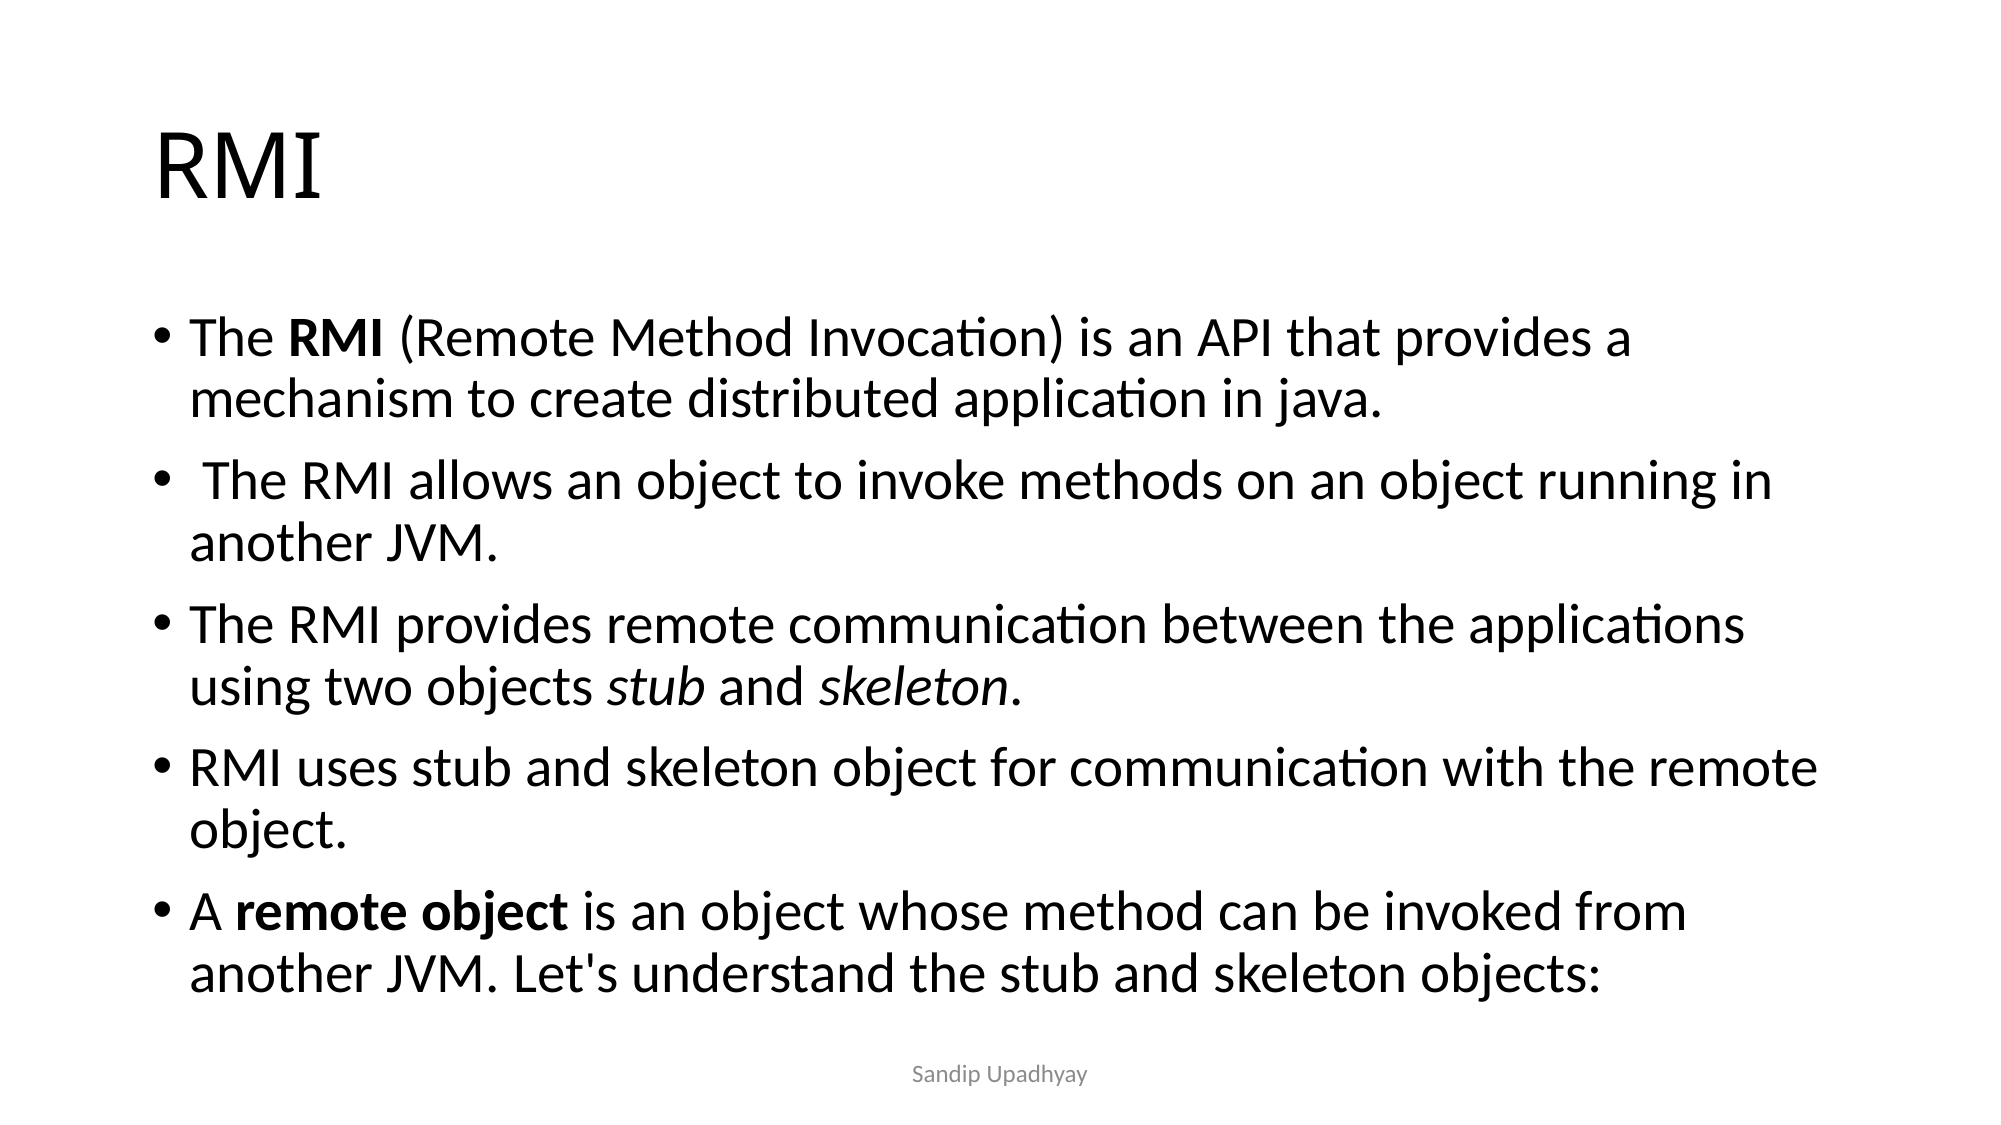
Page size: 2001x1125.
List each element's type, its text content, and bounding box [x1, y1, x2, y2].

footer Sandip Upadhyay [662, 1042, 1338, 1103]
list The RMI (Remote Method Invocation) is an API that provides a mechanism to create distributed application in java. The RMI allows an object to invoke methods on an object running in another JVM. The RMI provides remote communication between the applications using two objects stub and skeleton. RMI uses stub and skeleton object for communication with the remote object. A remote object is an object whose method can be invoked from another JVM. Let's understand the stub and skeleton objects: [137, 299, 1863, 1014]
title RMI [137, 59, 1863, 278]
